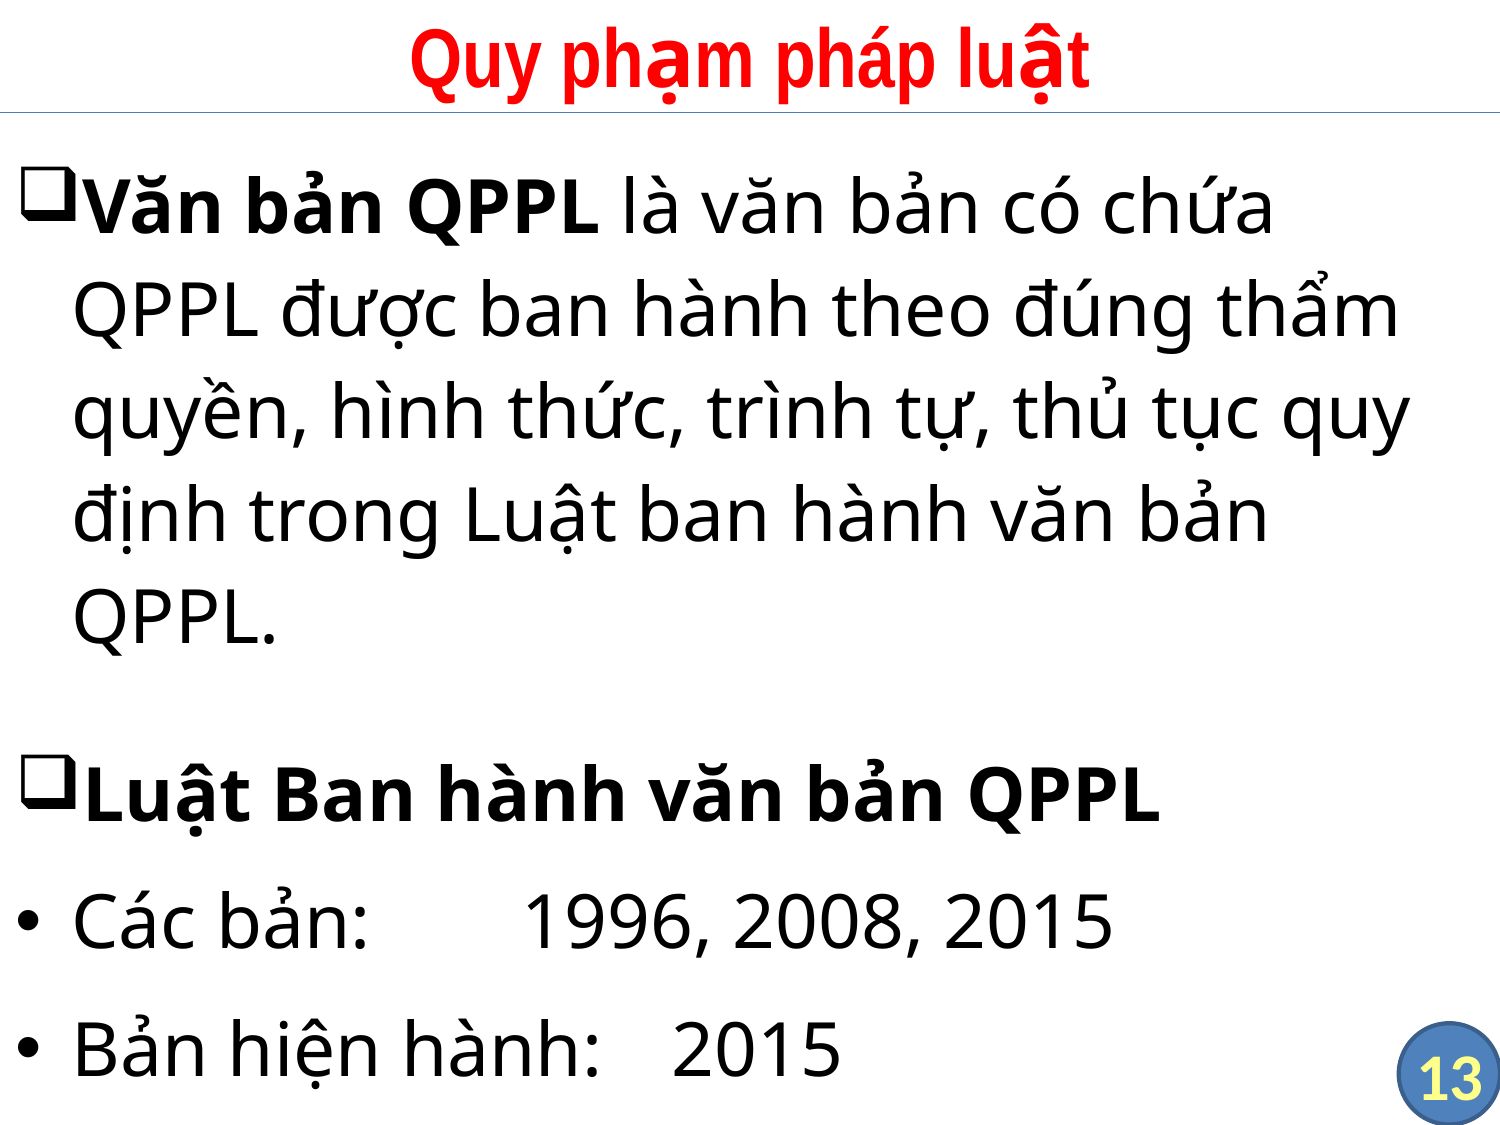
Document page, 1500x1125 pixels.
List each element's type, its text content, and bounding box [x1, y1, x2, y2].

slide_number 13 [1399, 1023, 1500, 1125]
list Văn bản QPPL là văn bản có chứa QPPL được ban hành theo đúng thẩm quyền, hình thức, trình tự, thủ tục quy định trong Luật ban hành văn bản QPPL. Luật Ban hành văn bản QPPL Các bản: 1996, 2008, 2015 Bản hiện hành: 2015 [0, 113, 1500, 1125]
title Quy phạm pháp luật [0, 0, 1500, 113]
